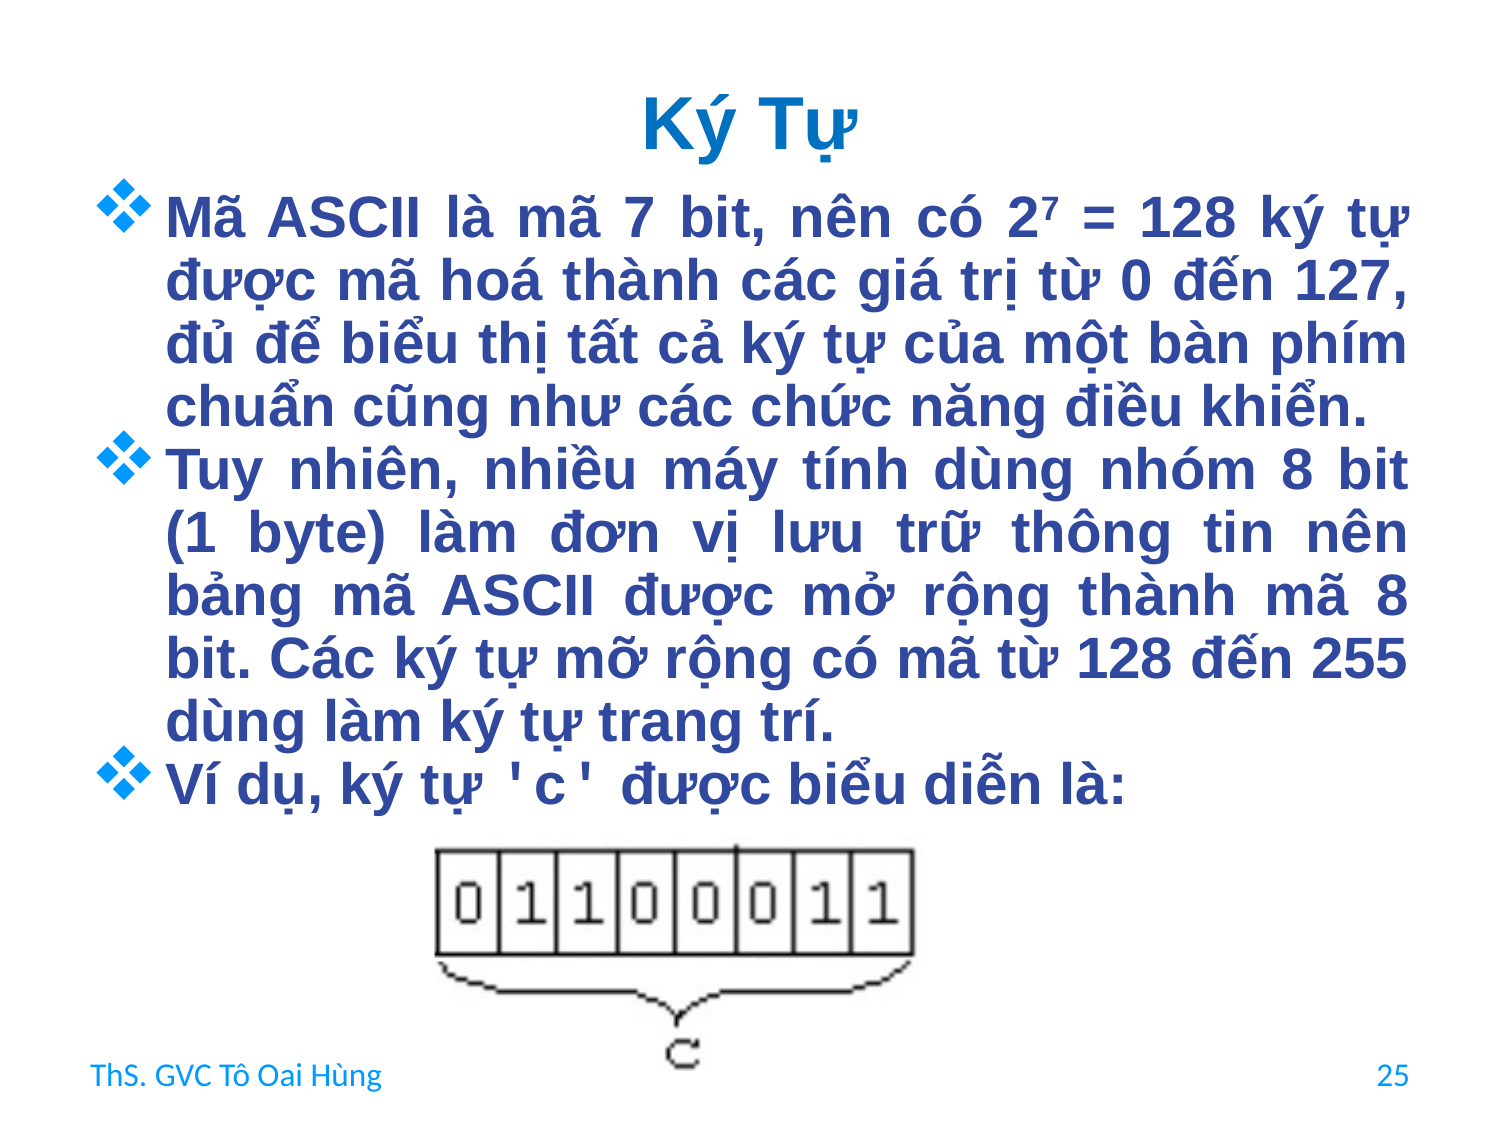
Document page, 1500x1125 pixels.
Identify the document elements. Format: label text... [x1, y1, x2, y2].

list Mã ASCII là mã 7 bit, nên có 27 = 128 ký tự được mã hoá thành các giá trị từ 0 đến 127, đủ để biểu thị tất cả ký tự của một bàn phím chuẩn cũng như các chức năng điều khiển. Tuy nhiên, nhiều máy tính dùng nhóm 8 bit (1 byte) làm đơn vị lưu trữ thông tin nên bảng mã ASCII được mở rộng thành mã 8 bit. Các ký tự mỡ rộng có mã từ 128 đến 255 dùng làm ký tự trang trí. Ví dụ, ký tự 'c' được biểu diễn là: [75, 179, 1425, 1050]
title Ký Tự [75, 60, 1425, 179]
slide_number 25 [1074, 1042, 1425, 1103]
slide_number ThS. GVC Tô Oai Hùng [75, 1042, 425, 1103]
picture [424, 837, 926, 1073]
